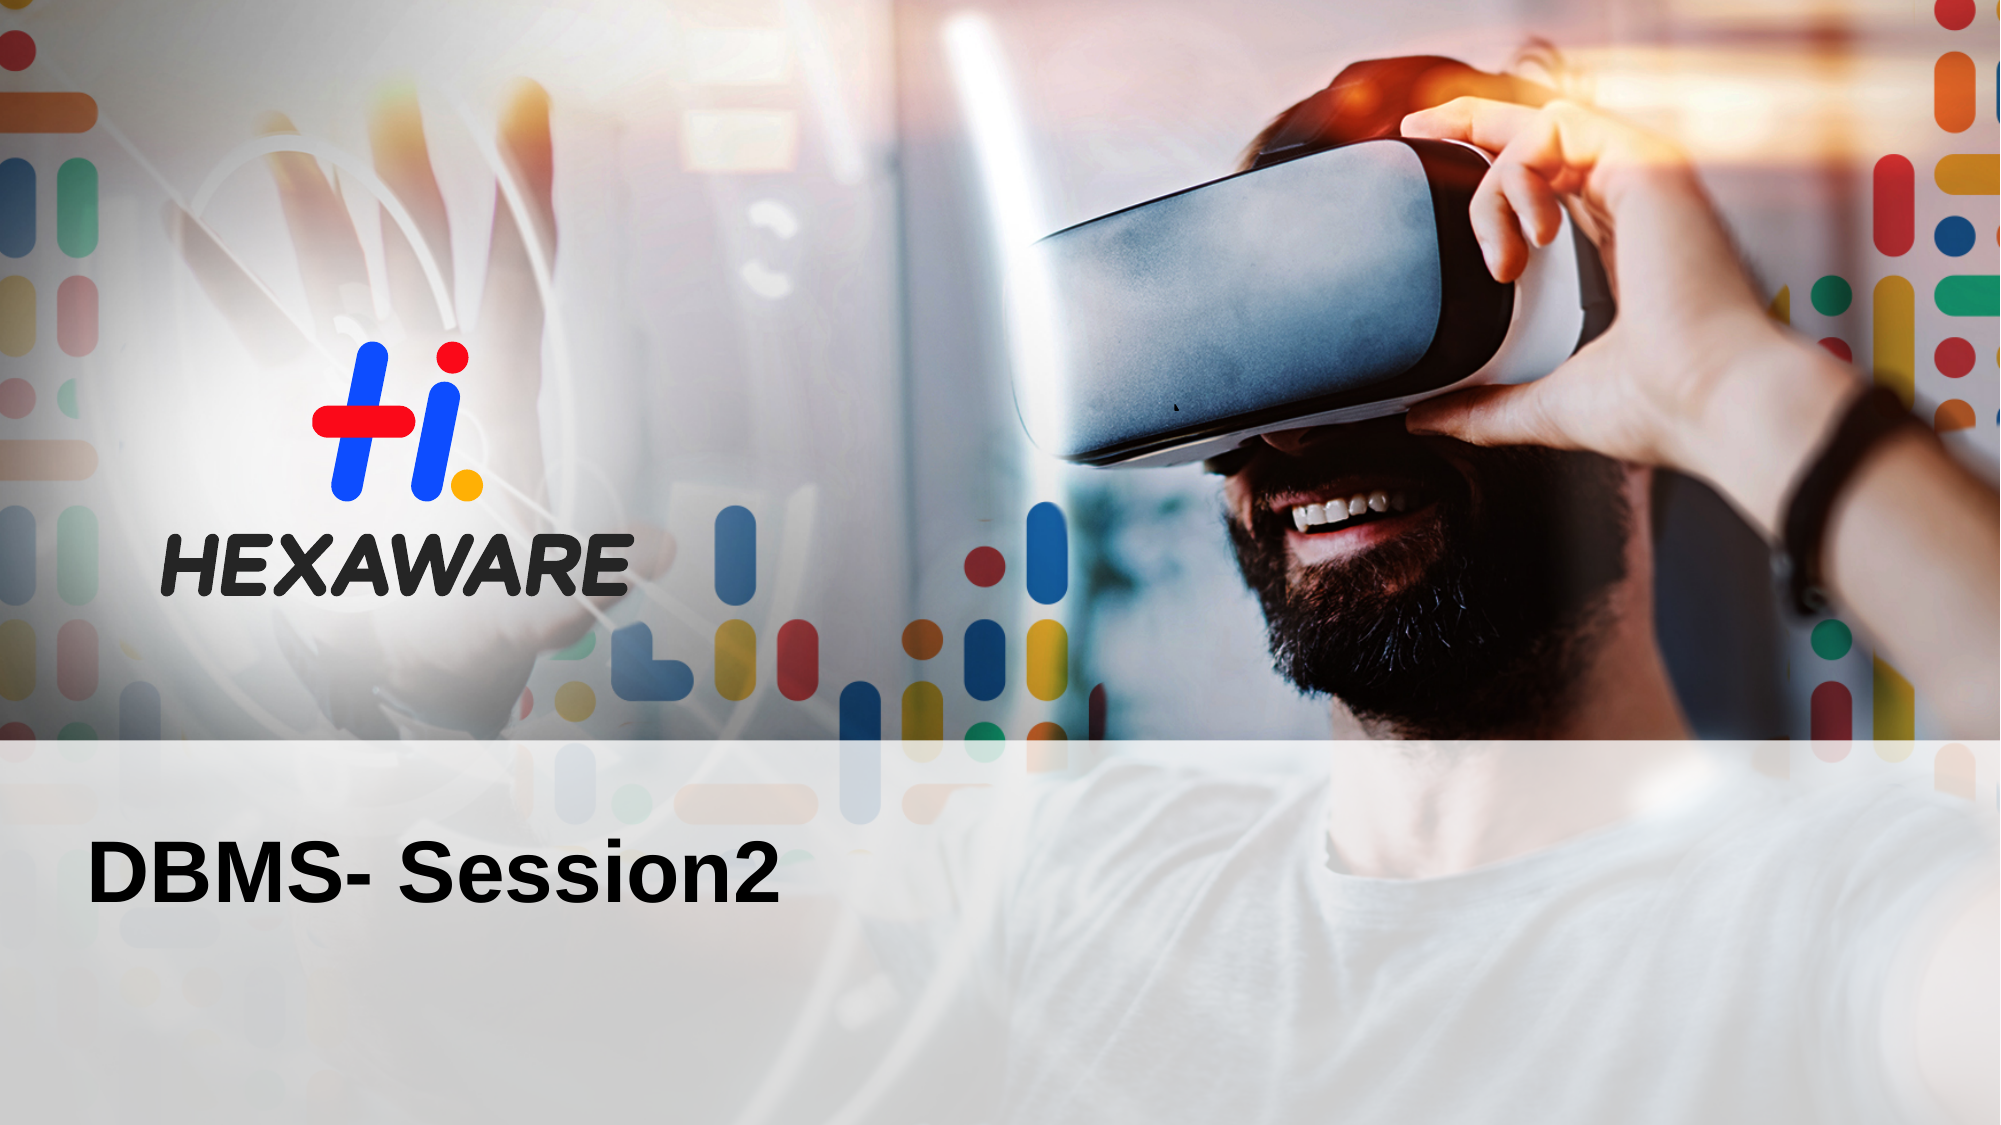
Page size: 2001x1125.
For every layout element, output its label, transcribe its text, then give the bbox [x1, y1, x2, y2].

title DBMS- Session2 [75, 773, 1940, 962]
picture [0, 0, 2001, 1125]
